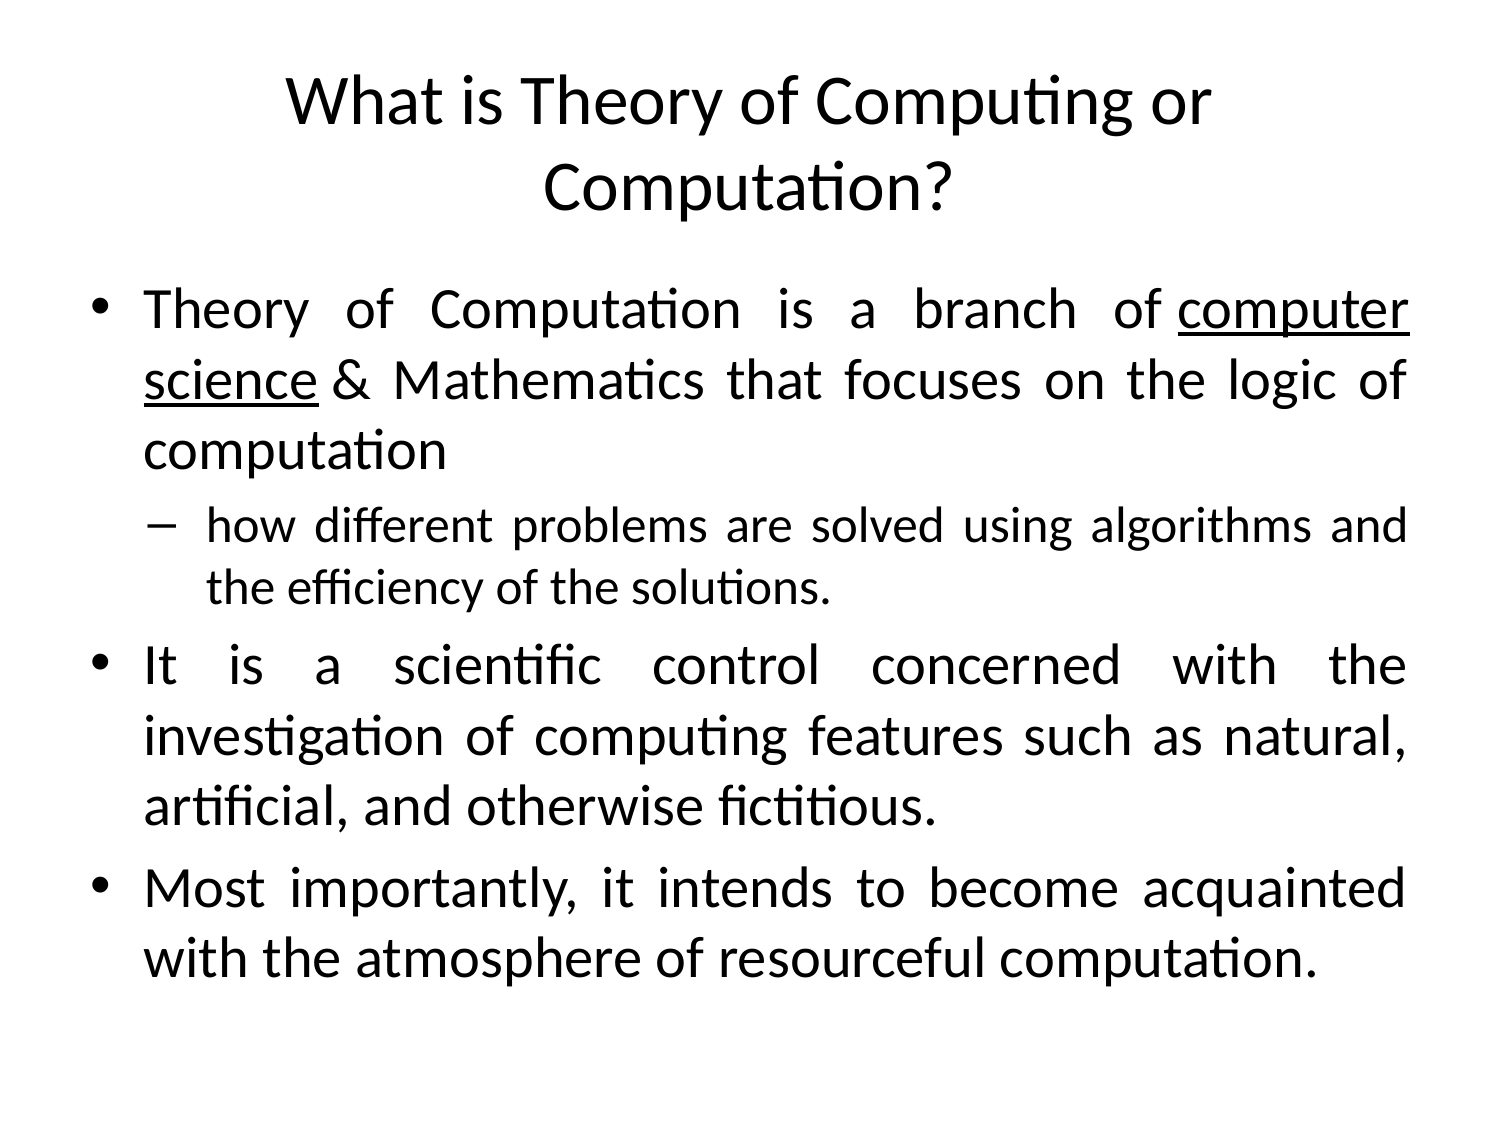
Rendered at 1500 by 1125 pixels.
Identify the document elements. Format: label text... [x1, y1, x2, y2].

list Theory of Computation is a branch of computer science & Mathematics that focuses on the logic of computation how different problems are solved using algorithms and the efficiency of the solutions. It is a scientific control concerned with the investigation of computing features such as natural, artificial, and otherwise fictitious. Most importantly, it intends to become acquainted with the atmosphere of resourceful computation. [75, 262, 1425, 1005]
title What is Theory of Computing or Computation? [75, 45, 1425, 233]
